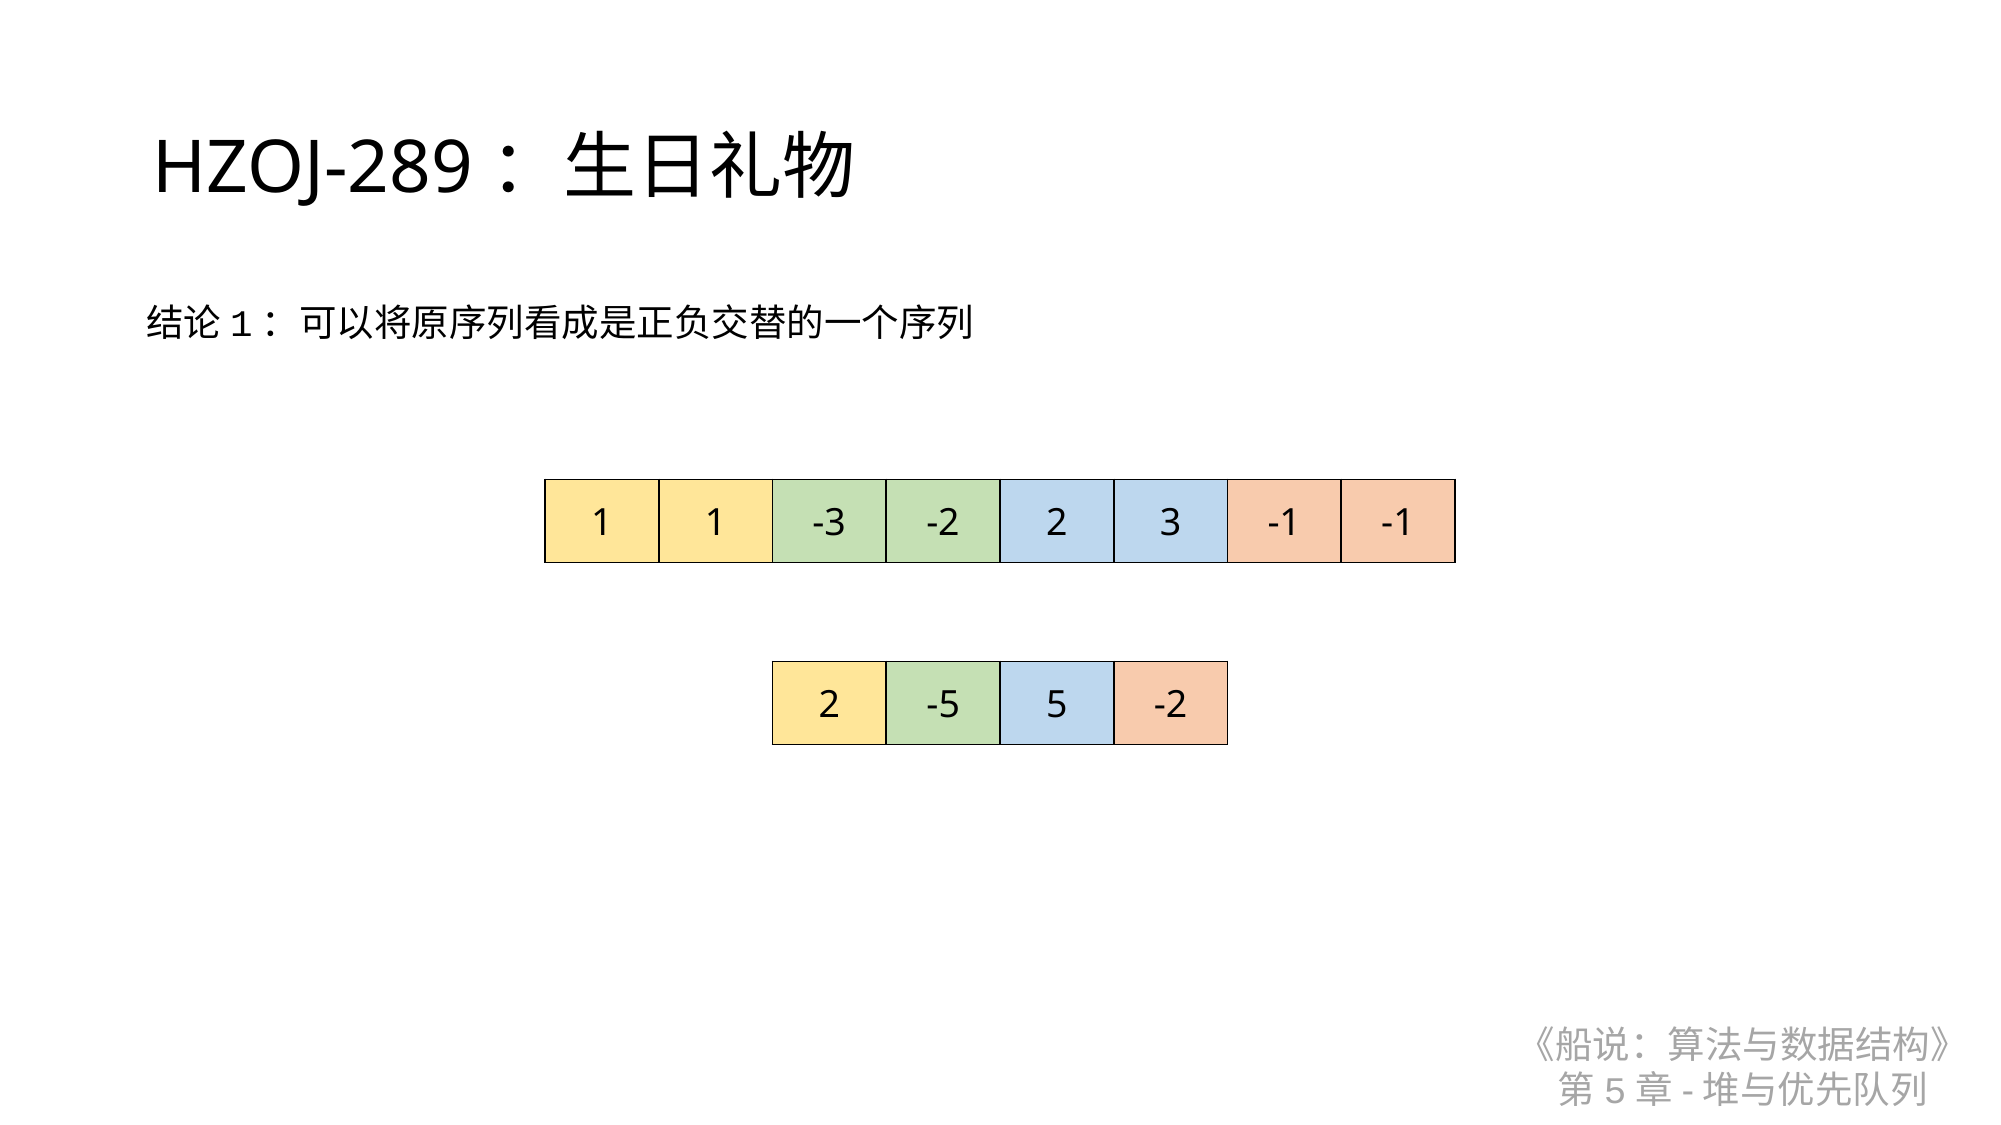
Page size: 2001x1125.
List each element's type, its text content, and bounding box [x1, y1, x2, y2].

title HZOJ-289：生日礼物 [137, 59, 1863, 278]
table_header -2 [887, 480, 999, 562]
table_header 3 [1115, 480, 1227, 562]
text_box 结论1：可以将原序列看成是正负交替的一个序列 [131, 291, 989, 352]
table_header 1 [546, 480, 658, 562]
table_header 2 [773, 662, 885, 744]
table_header -2 [1115, 662, 1227, 744]
table_header 2 [1001, 480, 1113, 562]
table_header 1 [660, 480, 772, 562]
table_header 5 [1001, 662, 1113, 744]
table_header -1 [1342, 480, 1454, 562]
table_header -5 [887, 662, 999, 744]
table_header -3 [773, 480, 885, 562]
table_header -1 [1228, 480, 1340, 562]
